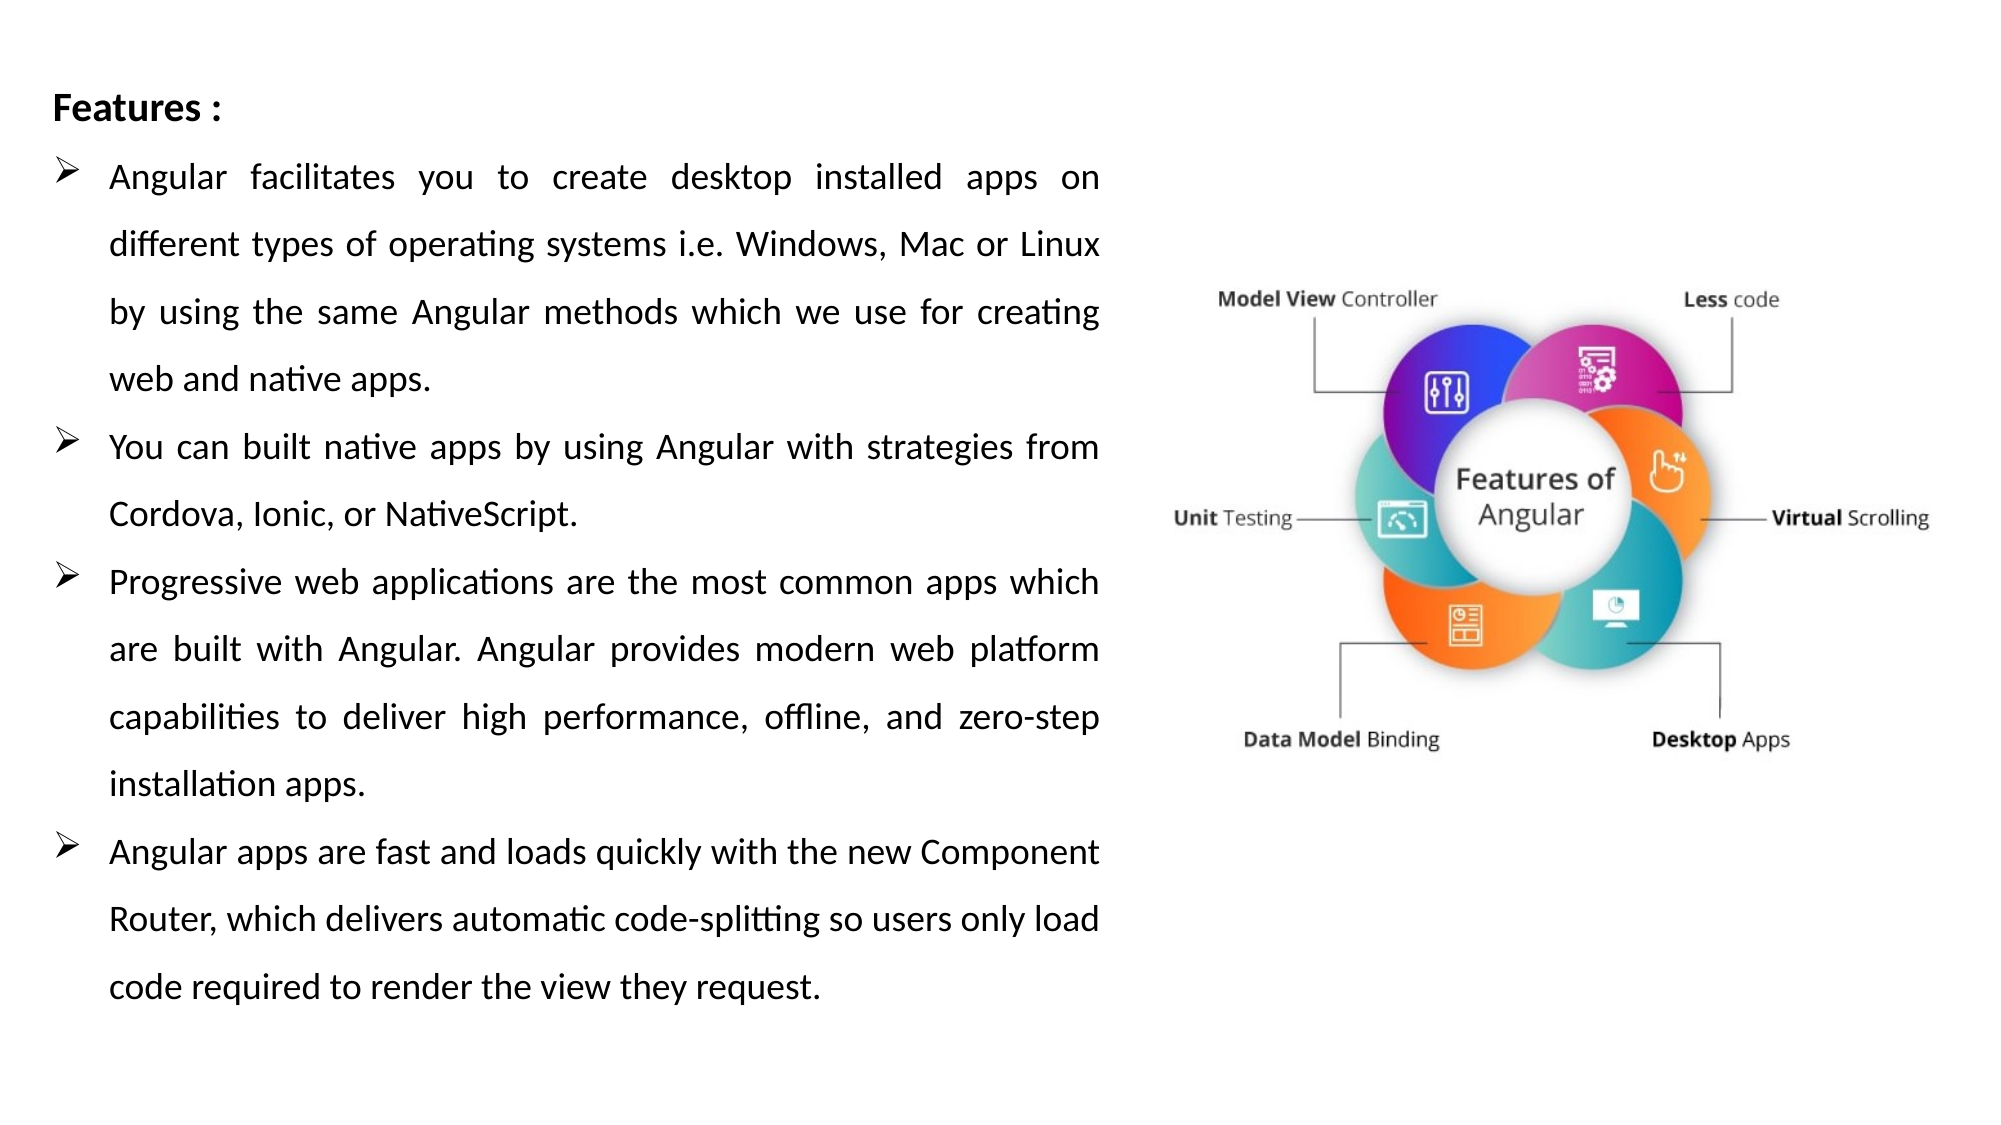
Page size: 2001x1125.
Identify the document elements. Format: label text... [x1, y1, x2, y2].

text_box Features : Angular facilitates you to create desktop installed apps on different types of operating systems i.e. Windows, Mac or Linux by using the same Angular methods which we use for creating web and native apps. You can built native apps by using Angular with strategies from Cordova, Ionic, or NativeScript. Progressive web applications are the most common apps which are built with Angular. Angular provides modern web platform capabilities to deliver high performance, offline, and zero-step installation apps. Angular apps are fast and loads quickly with the new Component Router, which delivers automatic code-splitting so users only load code required to render the view they request. [38, 71, 1117, 1015]
picture [1164, 267, 1932, 768]
